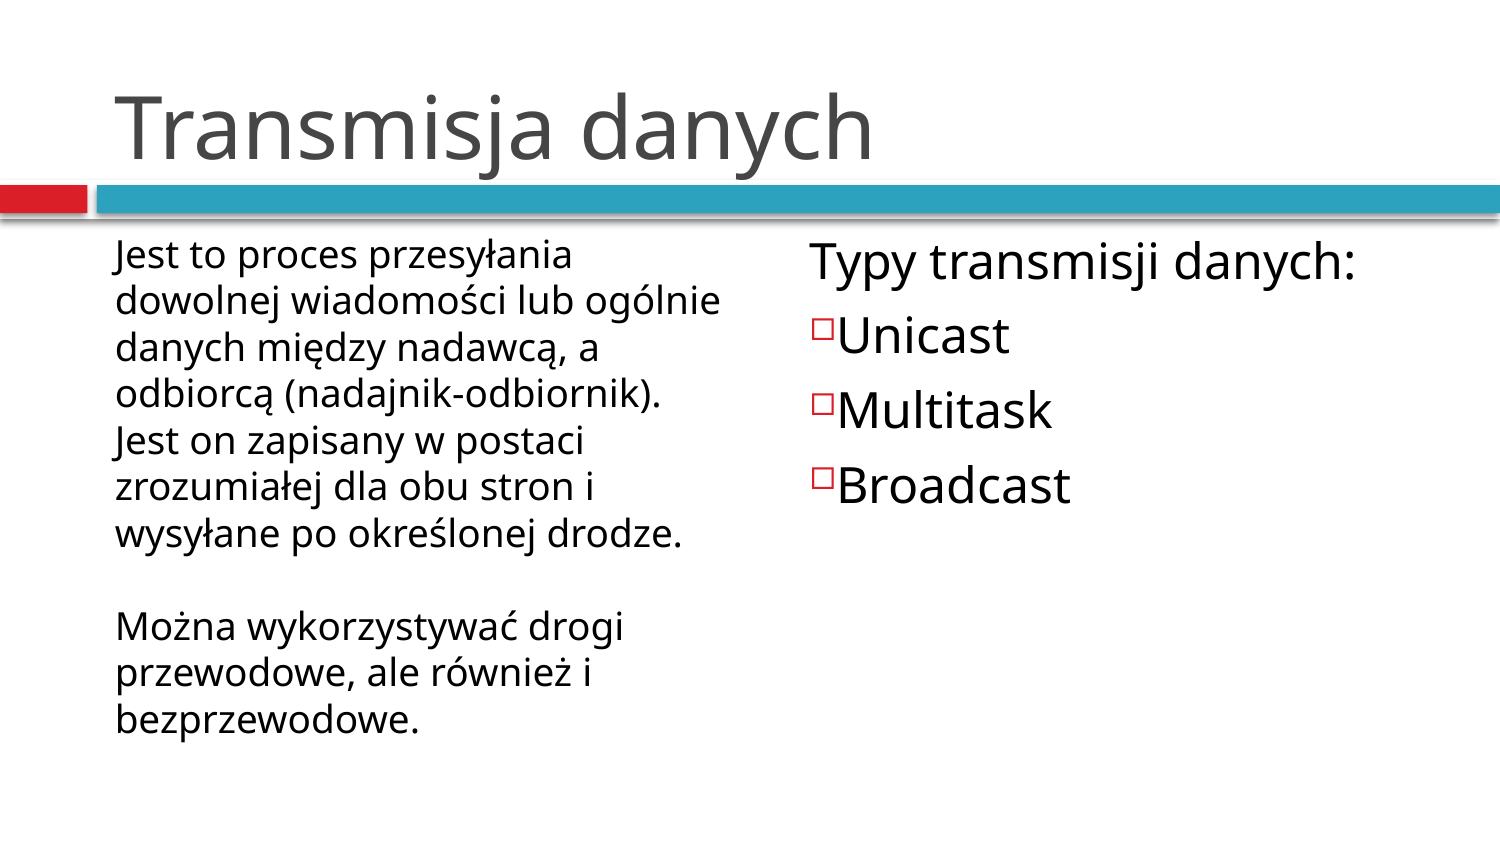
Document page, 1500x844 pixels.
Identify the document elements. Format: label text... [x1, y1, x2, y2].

title Transmisja danych [99, 19, 1438, 185]
list Jest to proces przesyłania dowolnej wiadomości lub ogólnie danych między nadawcą, a odbiorcą (nadajnik-odbiornik). Jest on zapisany w postaci zrozumiałej dla obu stron i wysyłane po określonej drodze. Można wykorzystywać drogi przewodowe, ale również i bezprzewodowe. [99, 221, 738, 800]
list Typy transmisji danych: Unicast Multitask Broadcast [794, 221, 1433, 597]
